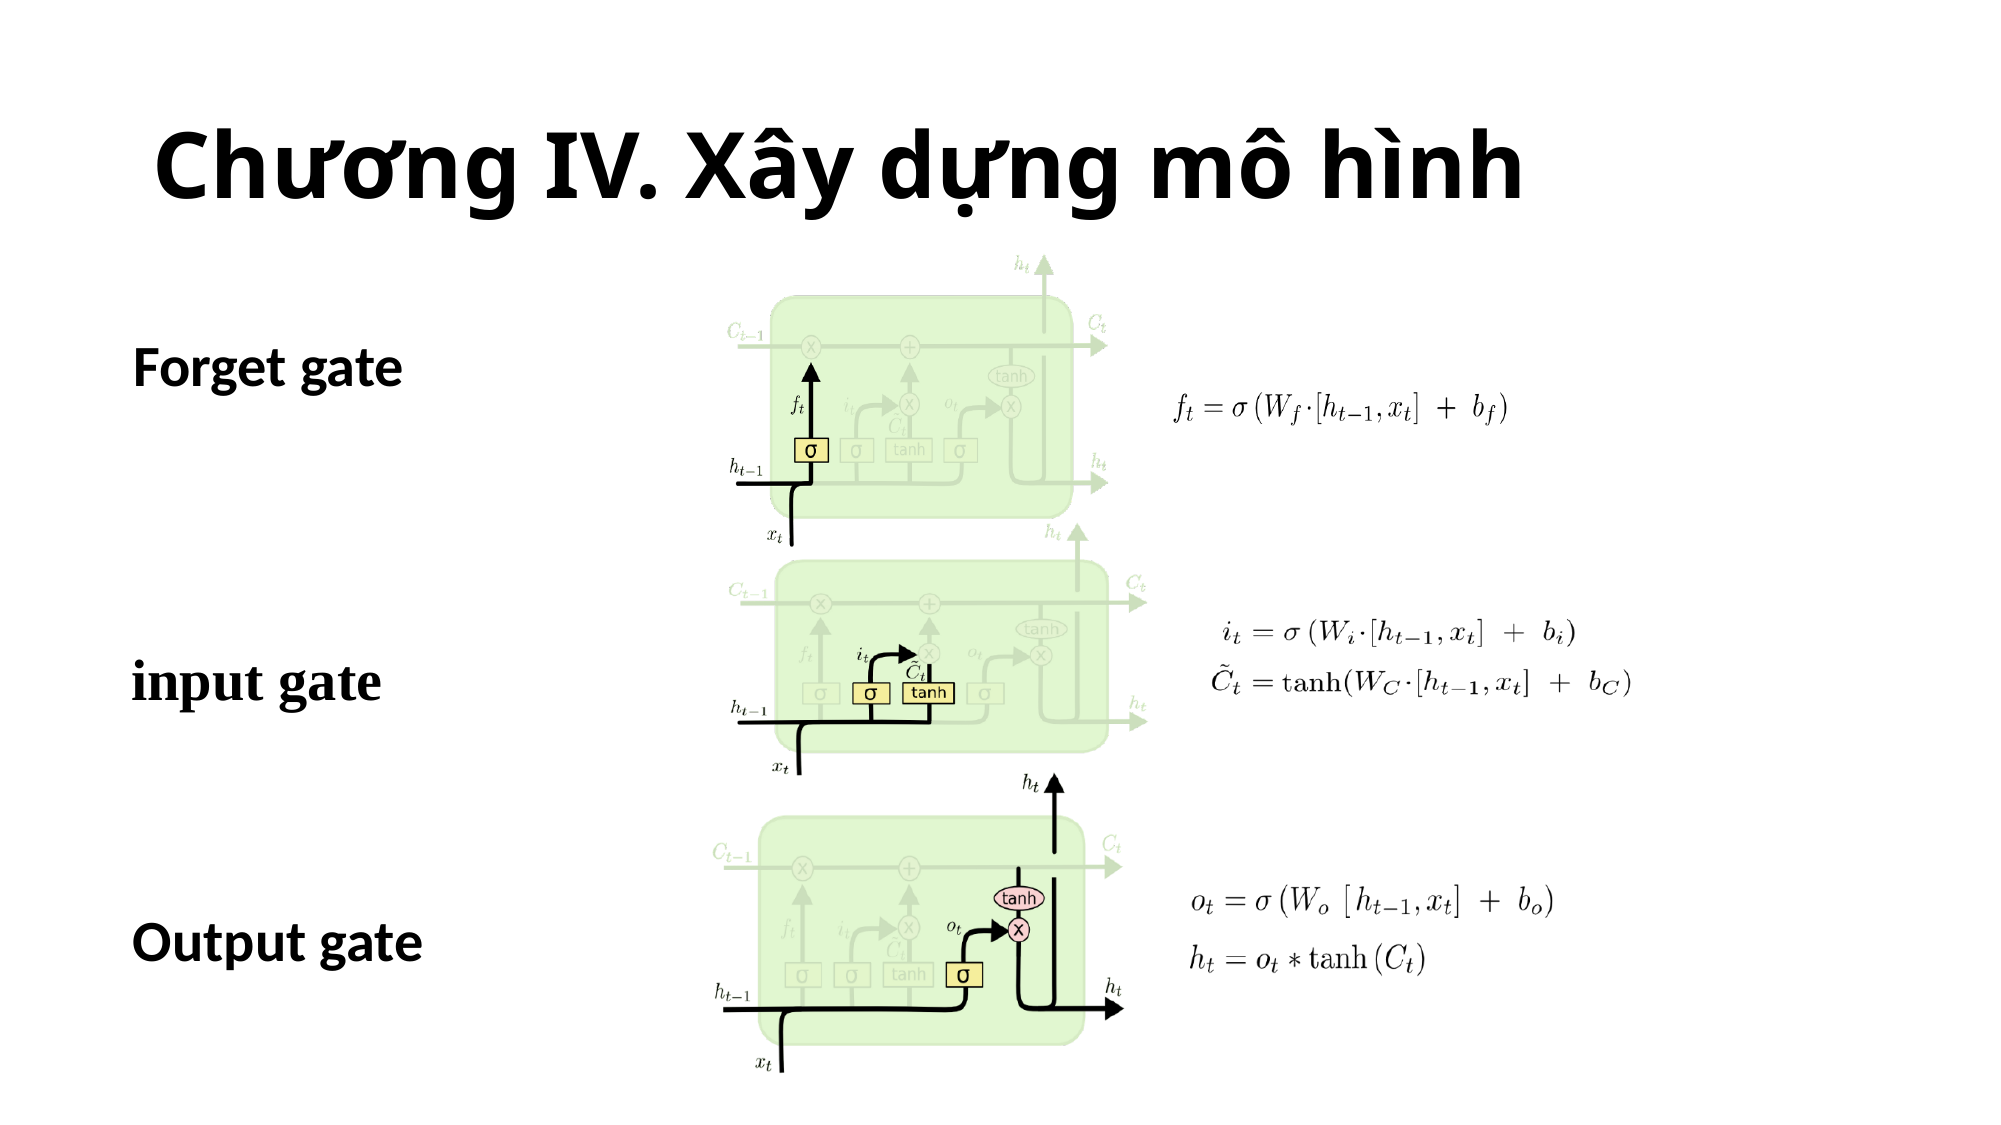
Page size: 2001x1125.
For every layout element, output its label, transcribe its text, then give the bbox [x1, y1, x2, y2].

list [717, 249, 1552, 517]
text_box Output gate [118, 895, 439, 981]
text_box input gate [116, 635, 480, 765]
picture [701, 517, 1637, 1075]
text_box Forget gate [118, 320, 441, 406]
title Chương IV. Xây dựng mô hình [137, 59, 1863, 278]
